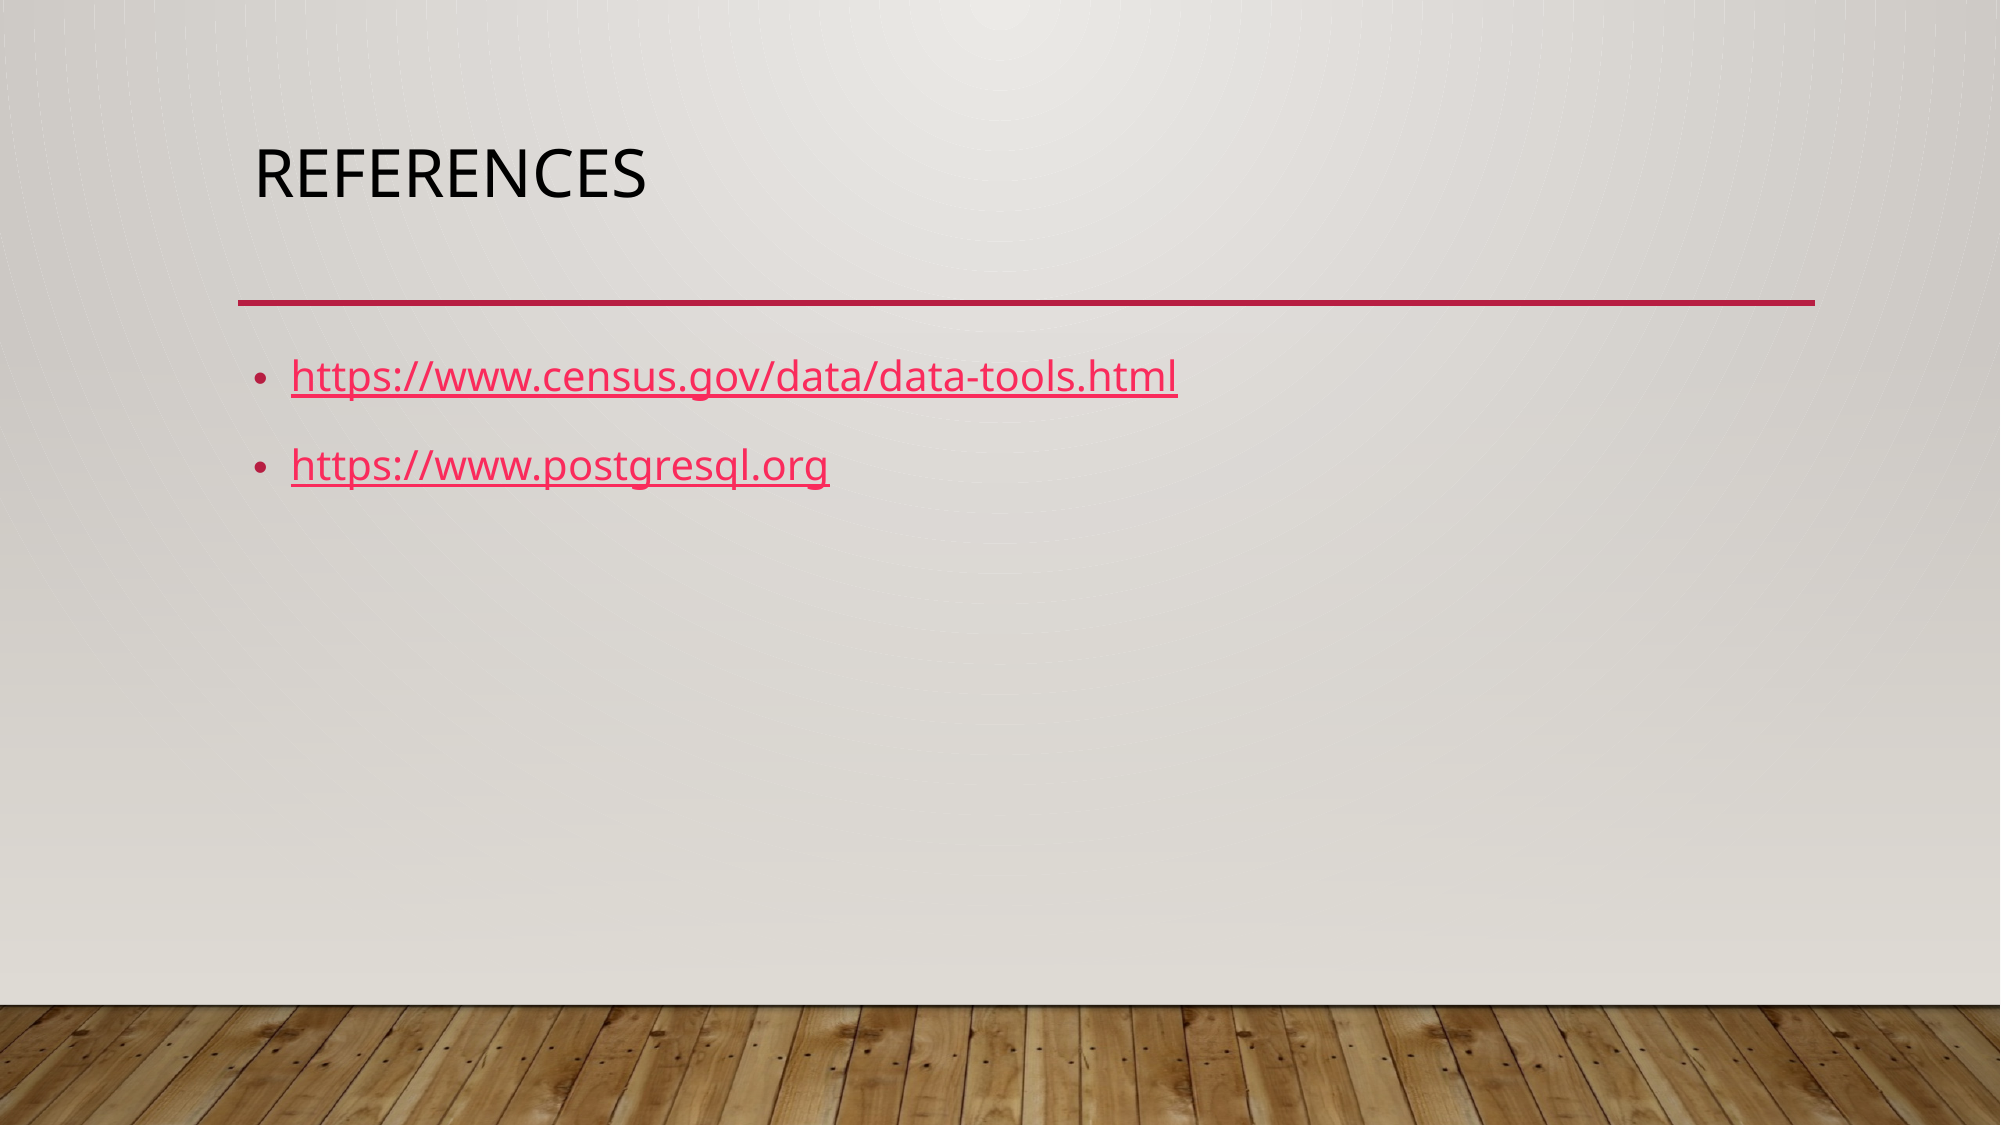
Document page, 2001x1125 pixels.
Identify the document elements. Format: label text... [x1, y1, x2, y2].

title References [238, 131, 1814, 305]
picture [0, 1005, 2000, 1125]
list https://www.census.gov/data/data-tools.html https://www.postgresql.org [238, 330, 1814, 897]
